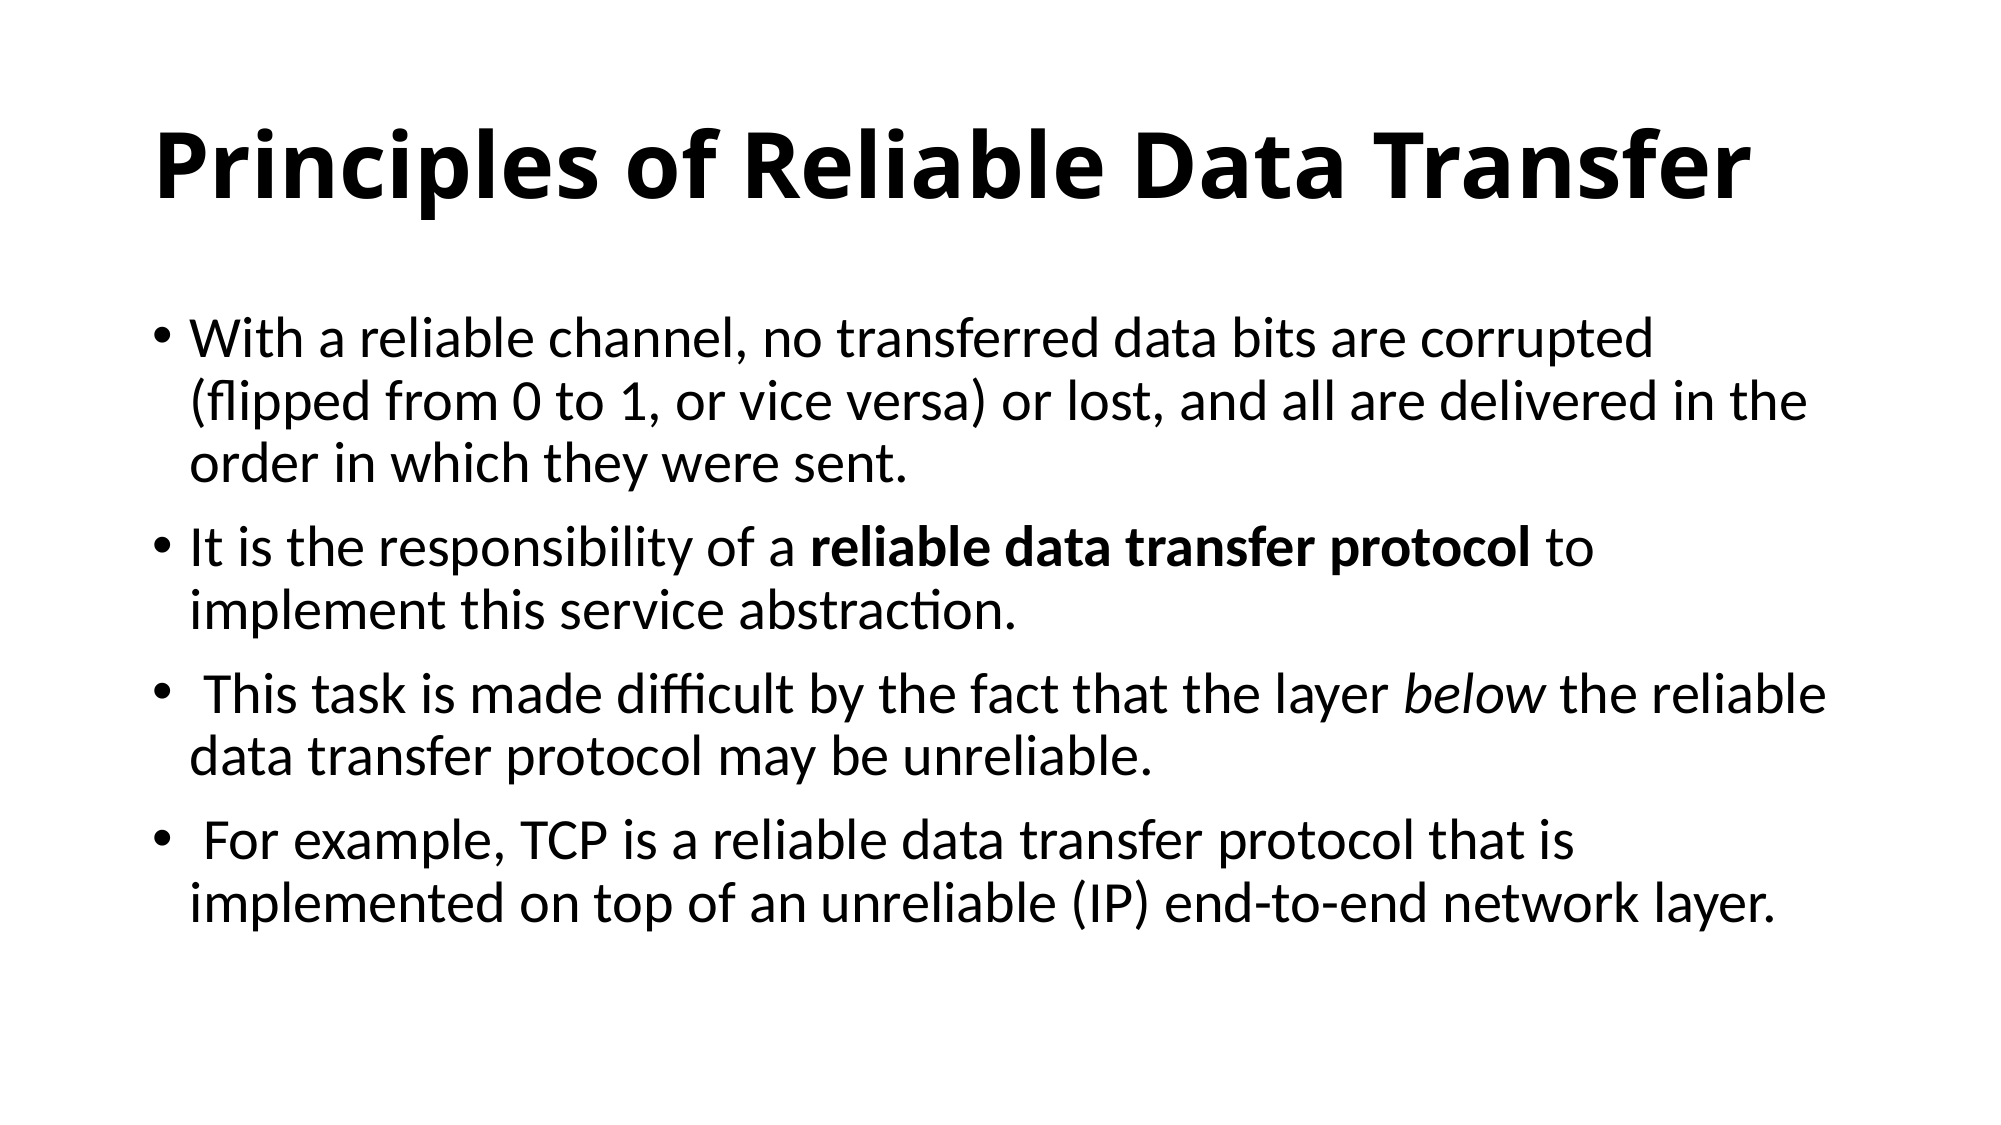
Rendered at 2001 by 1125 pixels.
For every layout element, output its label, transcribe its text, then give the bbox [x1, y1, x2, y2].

title Principles of Reliable Data Transfer [137, 59, 1863, 278]
list With a reliable channel, no transferred data bits are corrupted (flipped from 0 to 1, or vice versa) or lost, and all are delivered in the order in which they were sent. It is the responsibility of a reliable data transfer protocol to implement this service abstraction. This task is made difficult by the fact that the layer below the reliable data transfer protocol may be unreliable. For example, TCP is a reliable data transfer protocol that is implemented on top of an unreliable (IP) end-to-end network layer. [137, 299, 1863, 1014]
